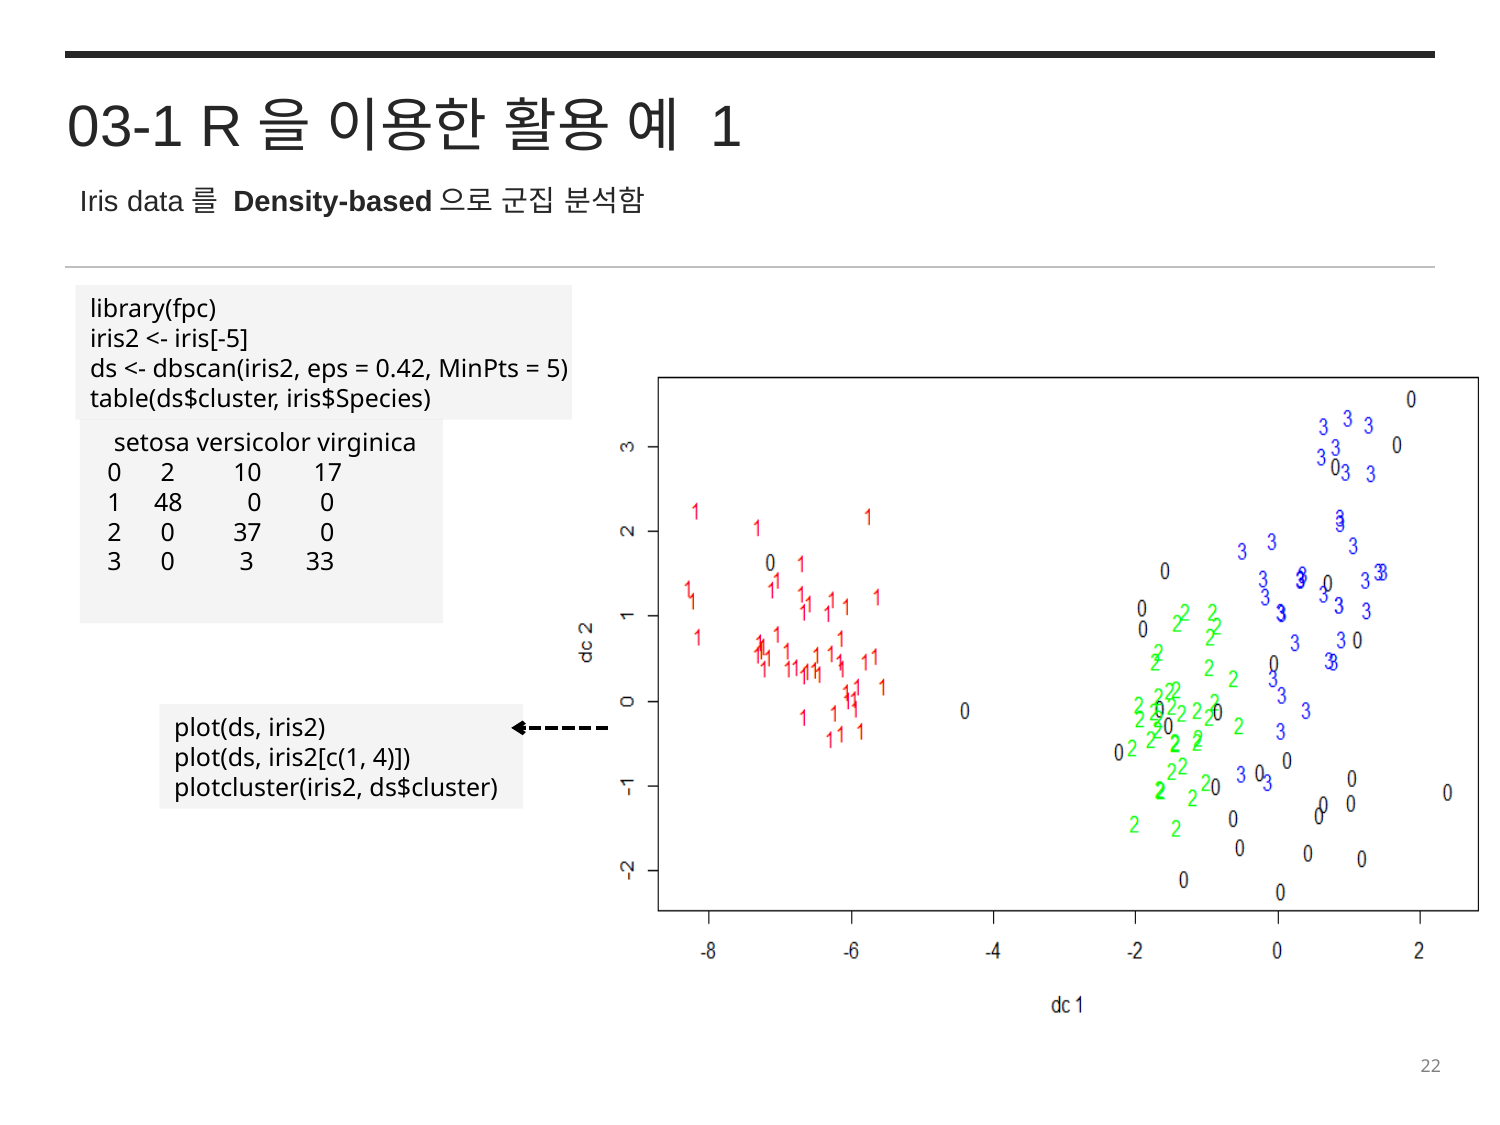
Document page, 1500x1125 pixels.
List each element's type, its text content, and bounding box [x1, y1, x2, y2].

picture [572, 269, 1500, 1046]
text_box Iris data를 Density-based으로 군집 분석함 [64, 176, 1199, 259]
text_box library(fpc) iris2 <- iris[-5] ds <- dbscan(iris2, eps = 0.42, MinPts = 5) table(ds$cluster, iris$Species) [75, 285, 566, 420]
text_box plot(ds, iris2) plot(ds, iris2[c(1, 4)]) plotcluster(iris2, ds$cluster) [159, 704, 524, 809]
text_box setosa versicolor virginica 0 2 10 17 1 48 0 0 2 0 37 0 3 0 3 33 [79, 418, 443, 624]
text_box 03-1 R을 이용한 활용 예 1 [53, 80, 1187, 166]
